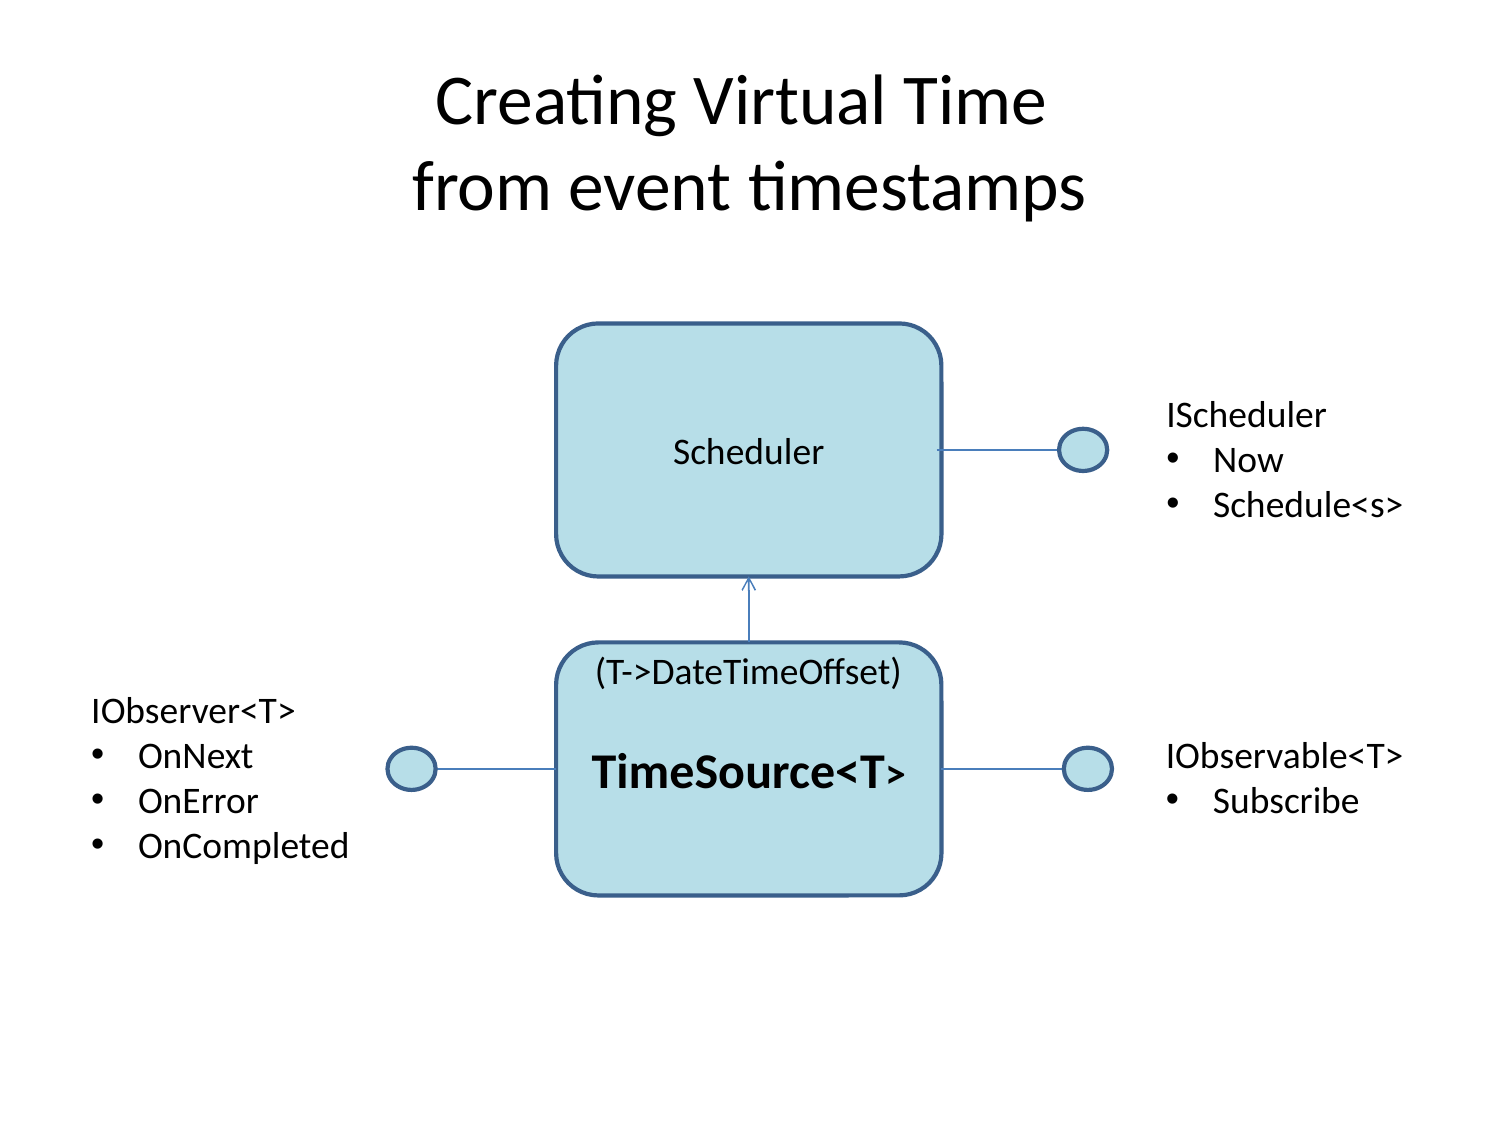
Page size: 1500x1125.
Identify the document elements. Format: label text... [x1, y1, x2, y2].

text_box IScheduler Now Schedule<s> [1151, 382, 1419, 532]
title Creating Virtual Time from event timestamps [75, 45, 1425, 233]
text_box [387, 323, 1113, 896]
text_box IObserver<T> OnNext OnError OnCompleted [76, 678, 365, 873]
text_box IObservable<T> Subscribe [1151, 723, 1419, 829]
